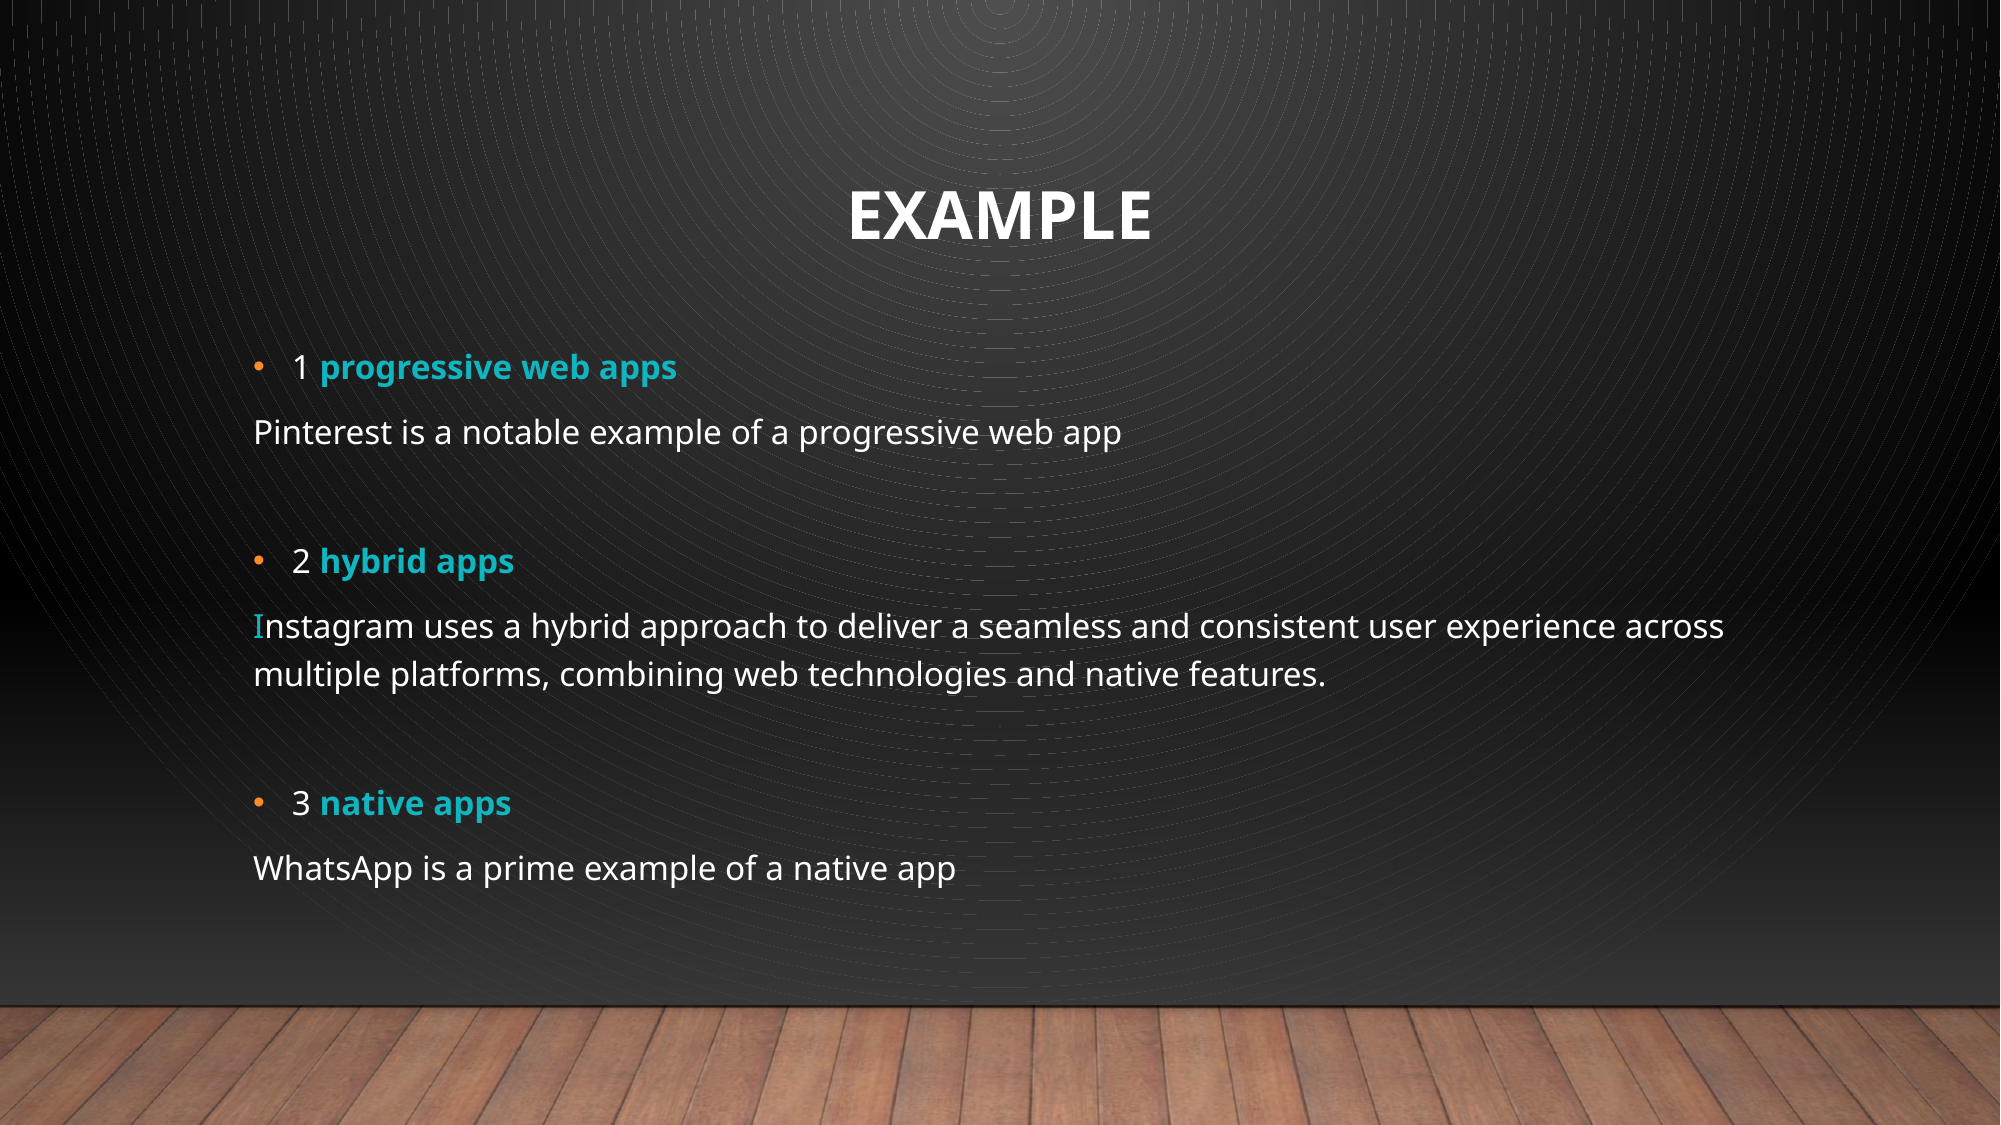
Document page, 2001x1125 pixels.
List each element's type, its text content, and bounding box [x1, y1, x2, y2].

title Example [238, 131, 1763, 305]
picture [0, 1005, 2000, 1125]
list 1 progressive web apps Pinterest is a notable example of a progressive web app 2 hybrid apps Instagram uses a hybrid approach to deliver a seamless and consistent user experience across multiple platforms, combining web technologies and native features. 3 native apps WhatsApp is a prime example of a native app [238, 330, 1763, 897]
